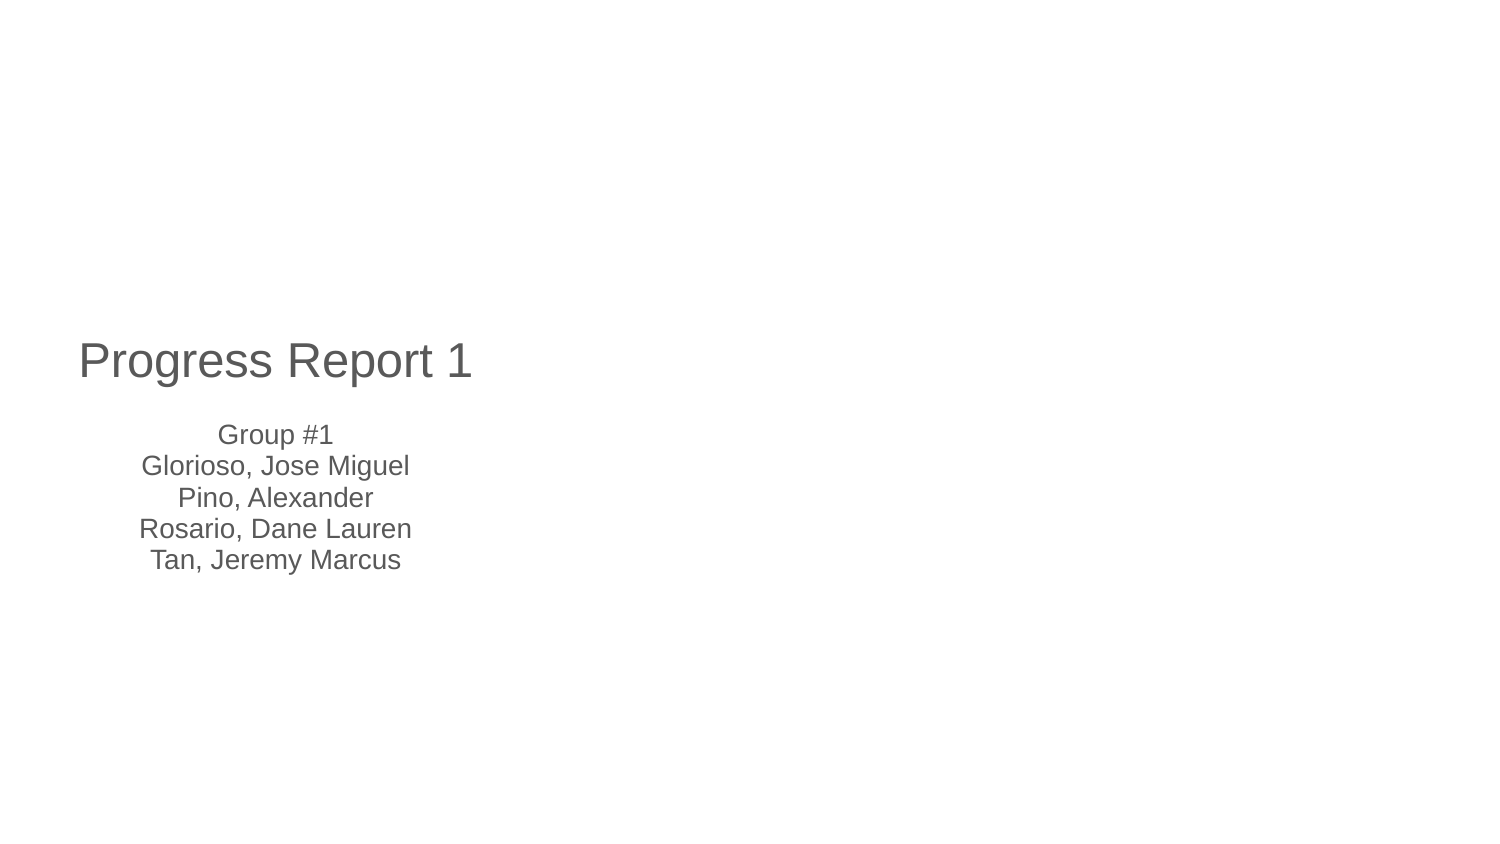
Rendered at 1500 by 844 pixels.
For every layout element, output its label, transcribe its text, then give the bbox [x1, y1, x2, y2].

subtitle Progress Report 1 Group #1 Glorioso, Jose Miguel Pino, Alexander Rosario, Dane Lauren Tan, Jeremy Marcus [51, 318, 501, 595]
